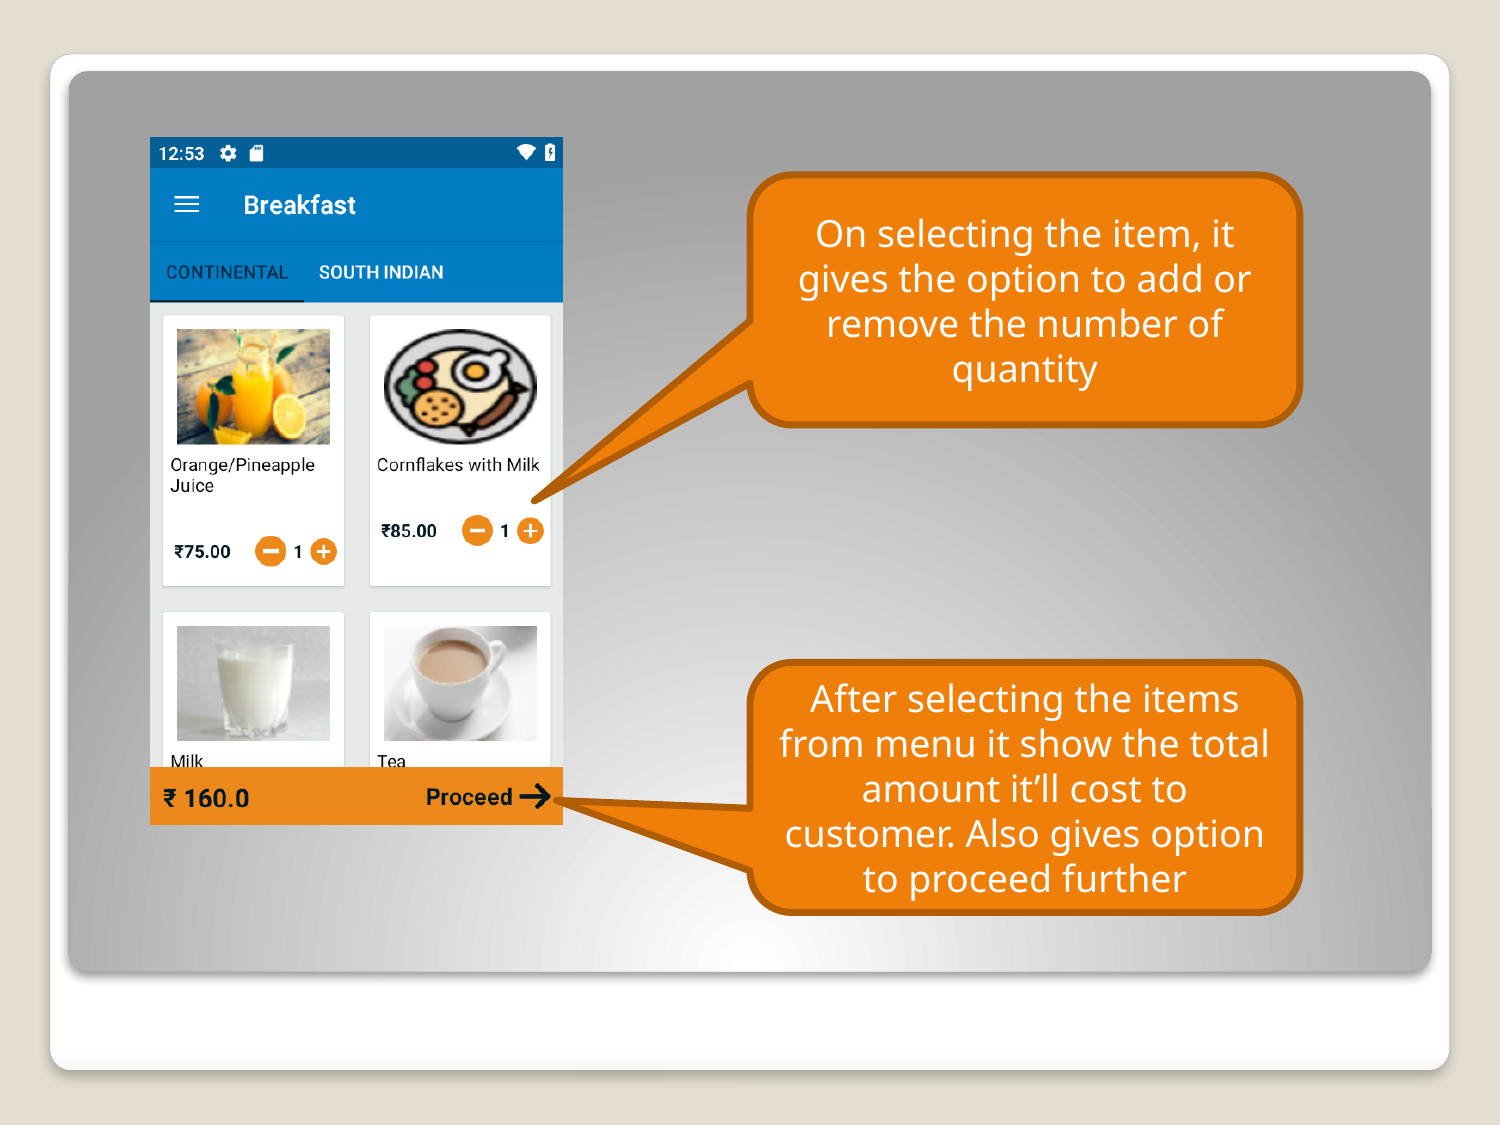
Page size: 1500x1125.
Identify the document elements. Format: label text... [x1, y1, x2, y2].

text_box After selecting the items from menu it show the total amount it’ll cost to customer. Also gives option to proceed further [570, 658, 1304, 916]
text_box On selecting the item, it gives the option to add or remove the number of quantity [570, 171, 1304, 486]
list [149, 137, 563, 825]
